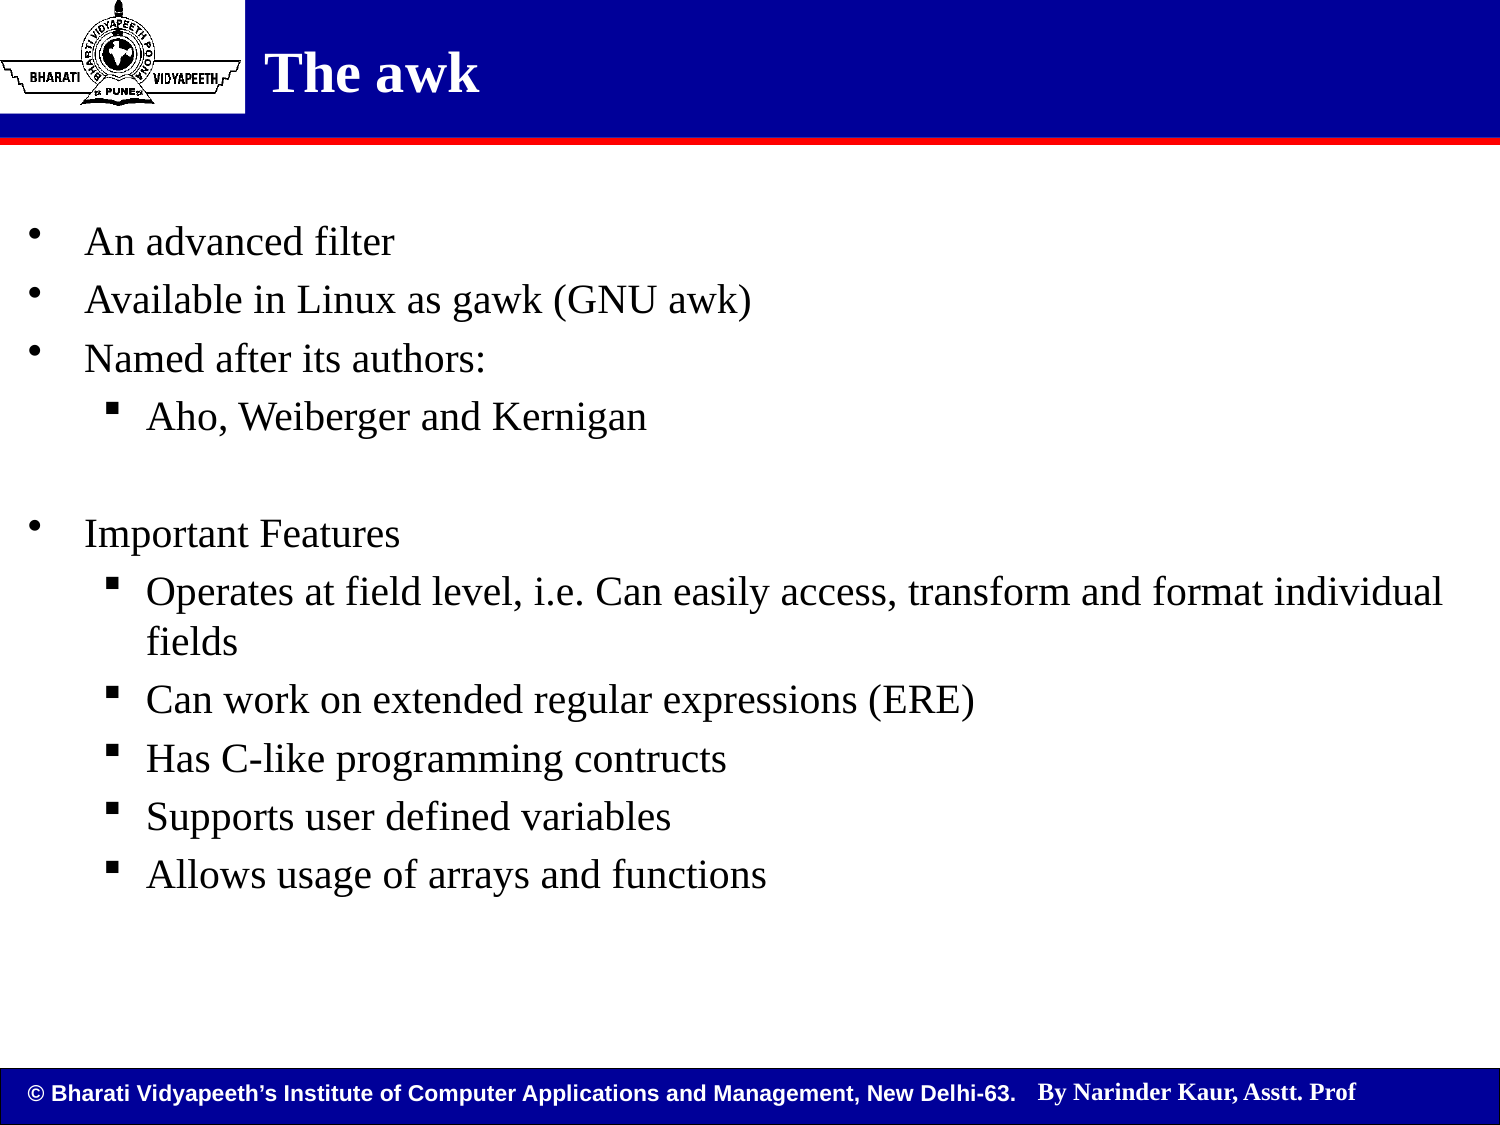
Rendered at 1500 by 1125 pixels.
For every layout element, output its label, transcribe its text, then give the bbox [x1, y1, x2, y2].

list An advanced filter Available in Linux as gawk (GNU awk) Named after its authors: Aho, Weiberger and Kernigan Important Features Operates at field level, i.e. Can easily access, transform and format individual fields Can work on extended regular expressions (ERE) Has C-like programming contructs Supports user defined variables Allows usage of arrays and functions [27, 213, 1460, 1098]
picture [0, 0, 241, 106]
text_box The awk [249, 12, 1438, 125]
